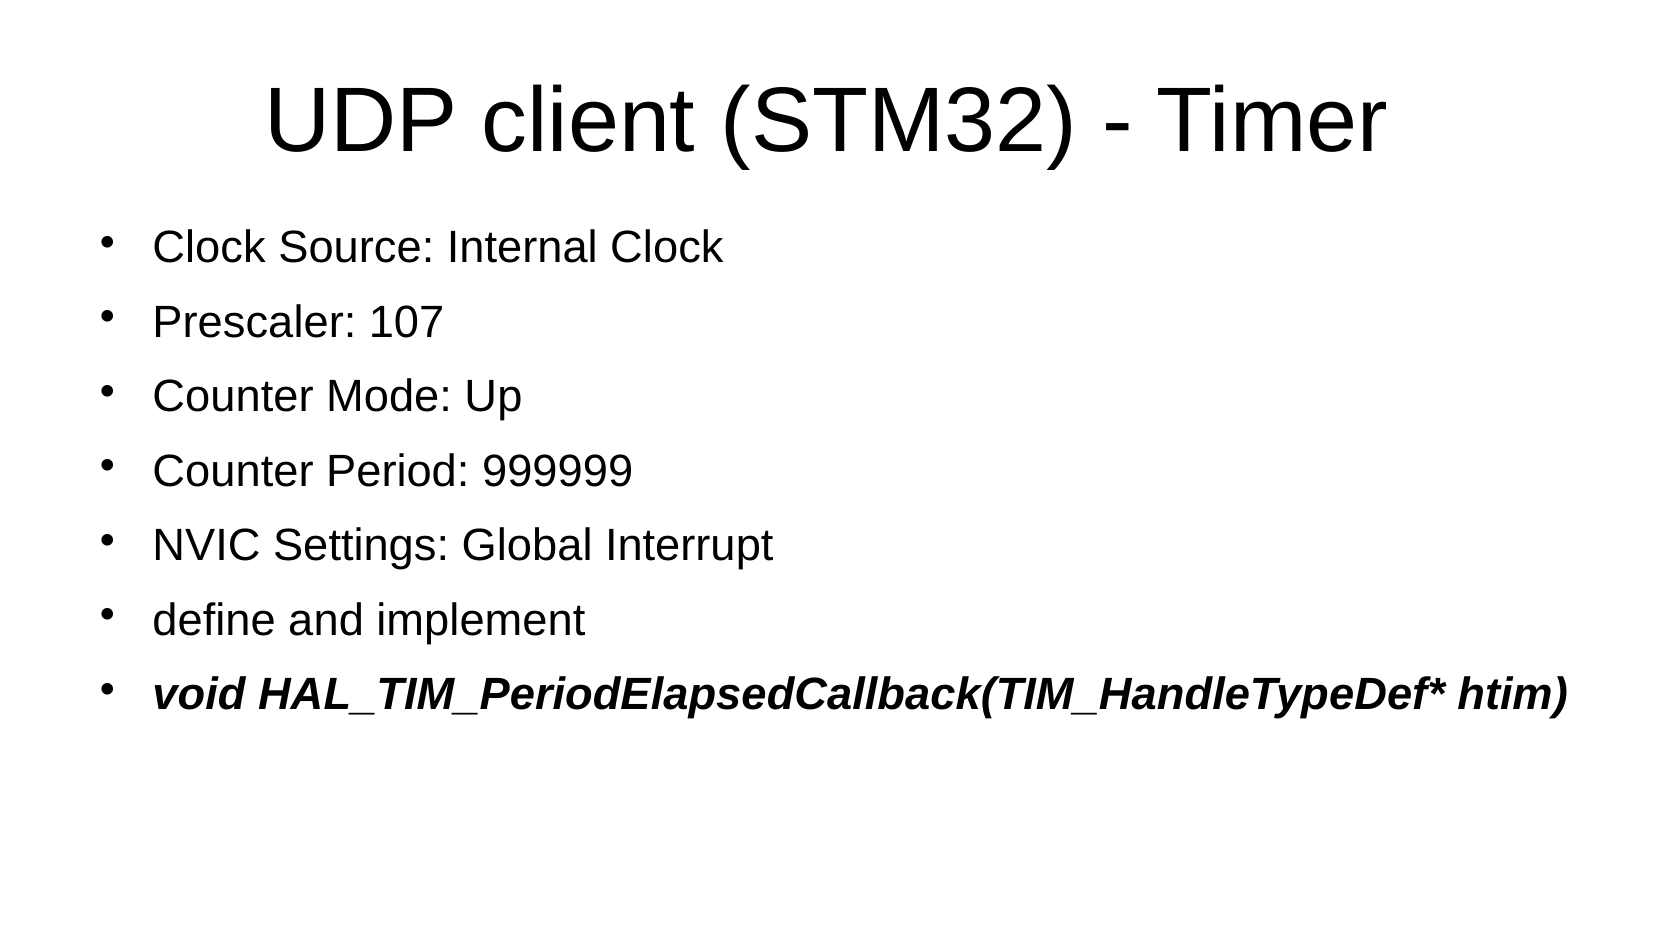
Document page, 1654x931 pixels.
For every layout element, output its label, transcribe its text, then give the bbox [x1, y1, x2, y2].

list Clock Source: Internal Clock Prescaler: 107 Counter Mode: Up Counter Period: 999999 NVIC Settings: Global Interrupt define and implement void HAL_TIM_PeriodElapsedCallback(TIM_HandleTypeDef* htim) [82, 217, 1571, 757]
title UDP client (STM32) - Timer [82, 37, 1571, 193]
